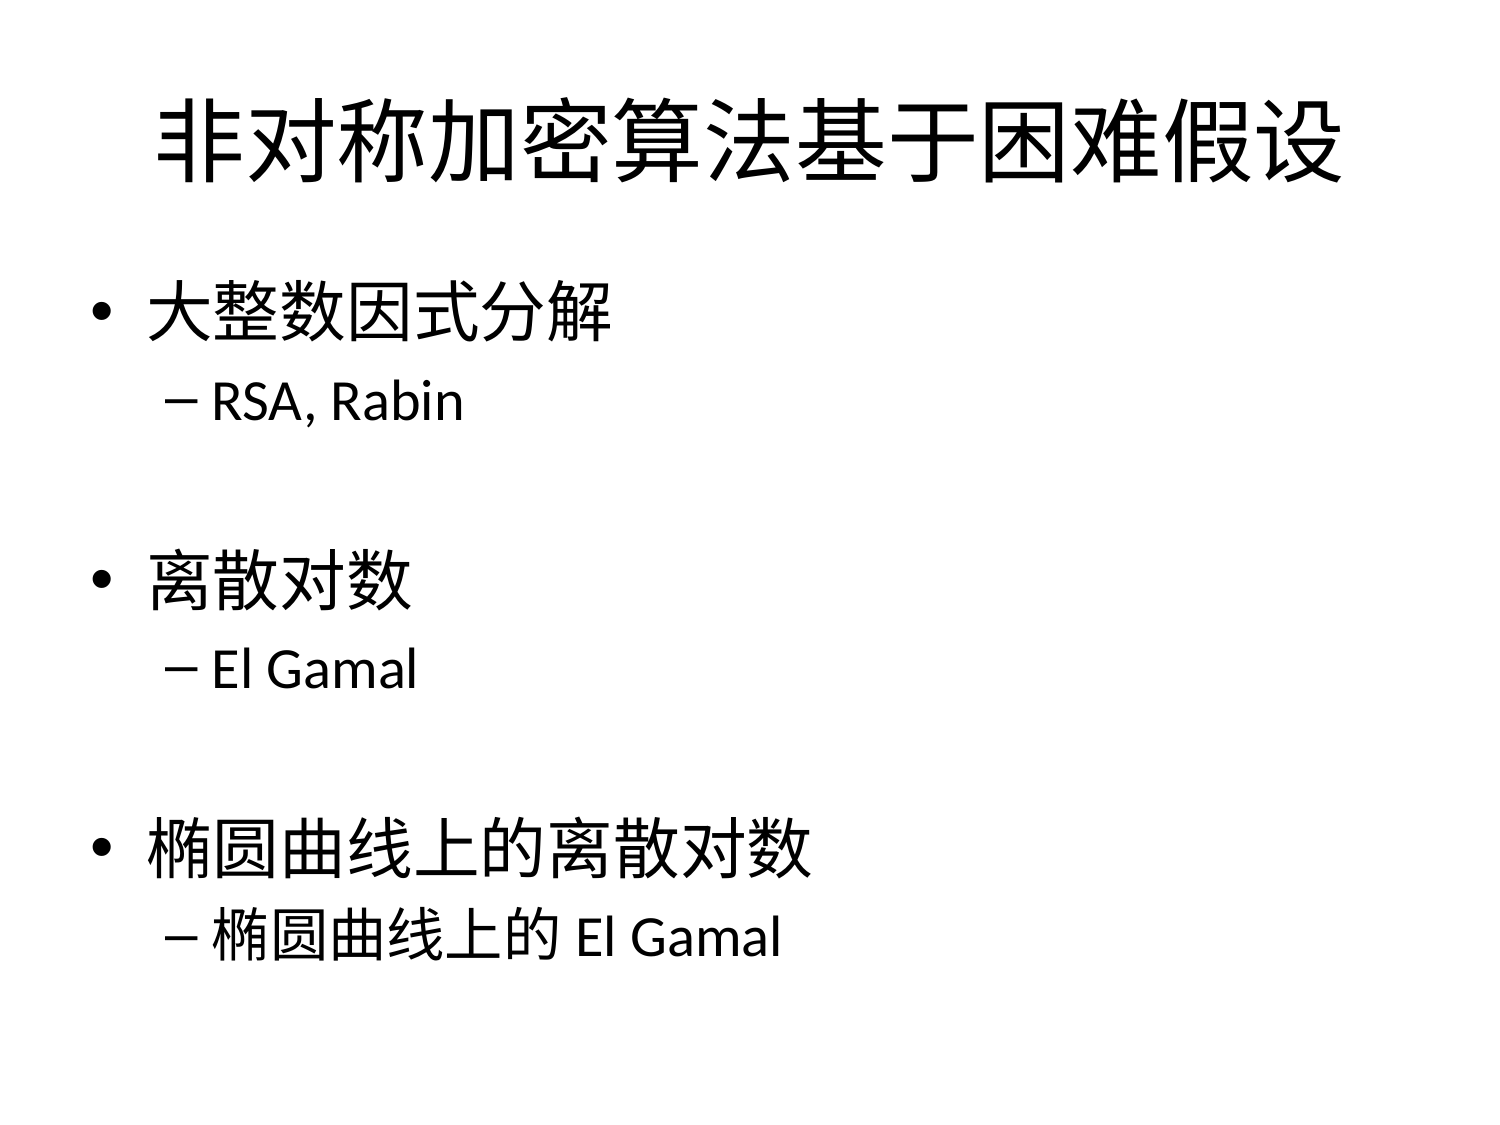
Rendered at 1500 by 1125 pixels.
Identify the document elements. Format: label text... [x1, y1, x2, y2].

title 非对称加密算法基于困难假设 [75, 45, 1425, 233]
list 大整数因式分解 RSA, Rabin 离散对数 El Gamal 椭圆曲线上的离散对数 椭圆曲线上的El Gamal [75, 262, 1425, 1005]
